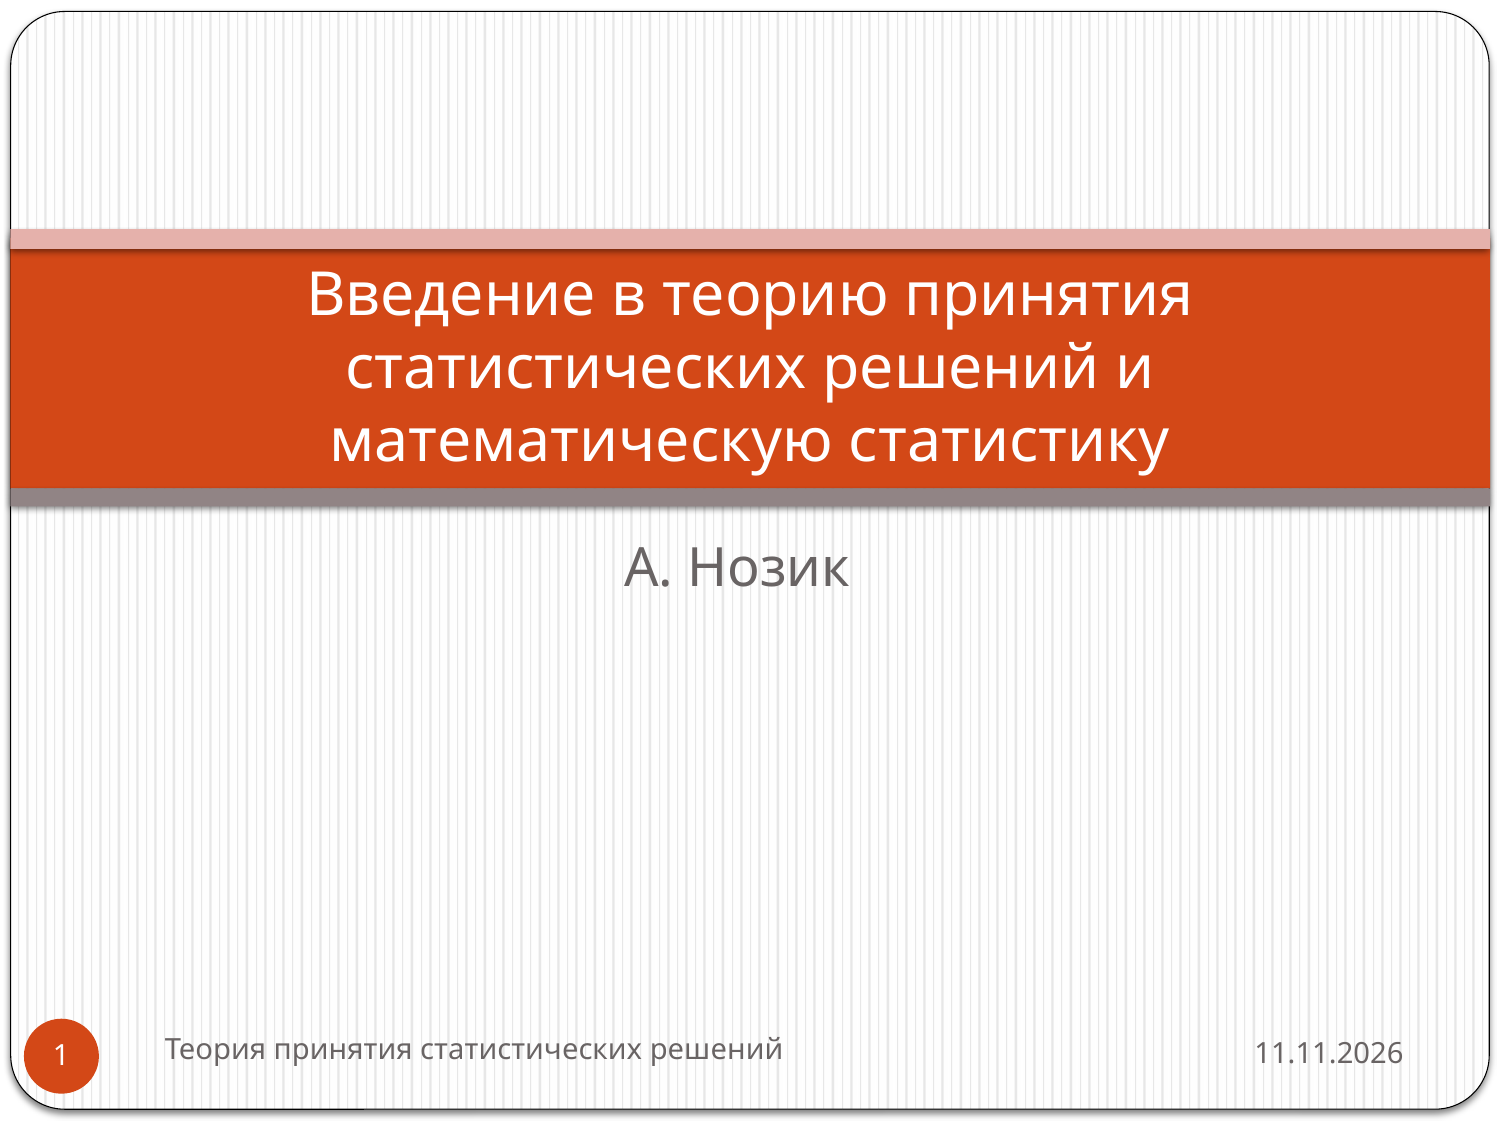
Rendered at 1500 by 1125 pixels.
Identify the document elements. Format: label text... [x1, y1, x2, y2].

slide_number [1012, 1015, 1419, 1094]
slide_number 1 [23, 1018, 99, 1094]
title Введение в теорию принятия статистических решений и математическую статистику [75, 247, 1425, 489]
subtitle А. Нозик [212, 525, 1263, 788]
footer Теория принятия статистических решений [150, 1012, 800, 1088]
